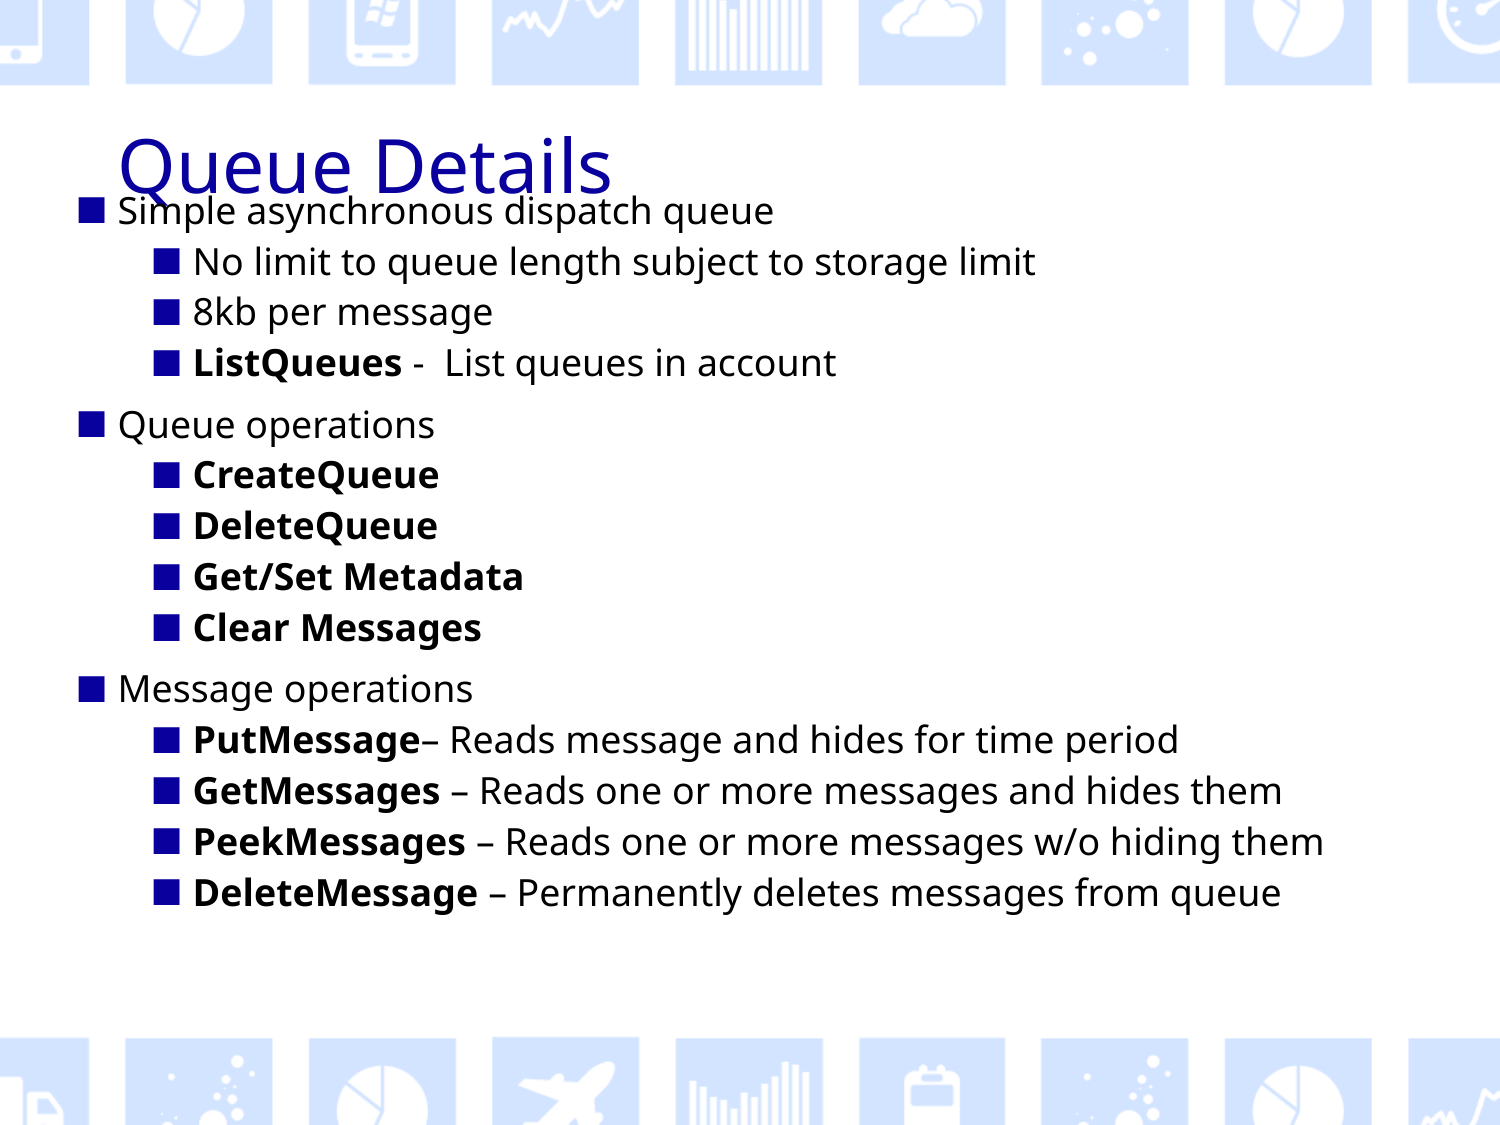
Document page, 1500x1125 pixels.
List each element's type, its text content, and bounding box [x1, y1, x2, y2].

title Queue Details [103, 121, 1397, 184]
list Simple asynchronous dispatch queue No limit to queue length subject to storage limit 8kb per message ListQueues - List queues in account Queue operations CreateQueue DeleteQueue Get/Set Metadata Clear Messages Message operations PutMessage– Reads message and hides for time period GetMessages – Reads one or more messages and hides them PeekMessages – Reads one or more messages w/o hiding them DeleteMessage – Permanently deletes messages from queue [63, 184, 1436, 984]
picture [0, 0, 1500, 1125]
